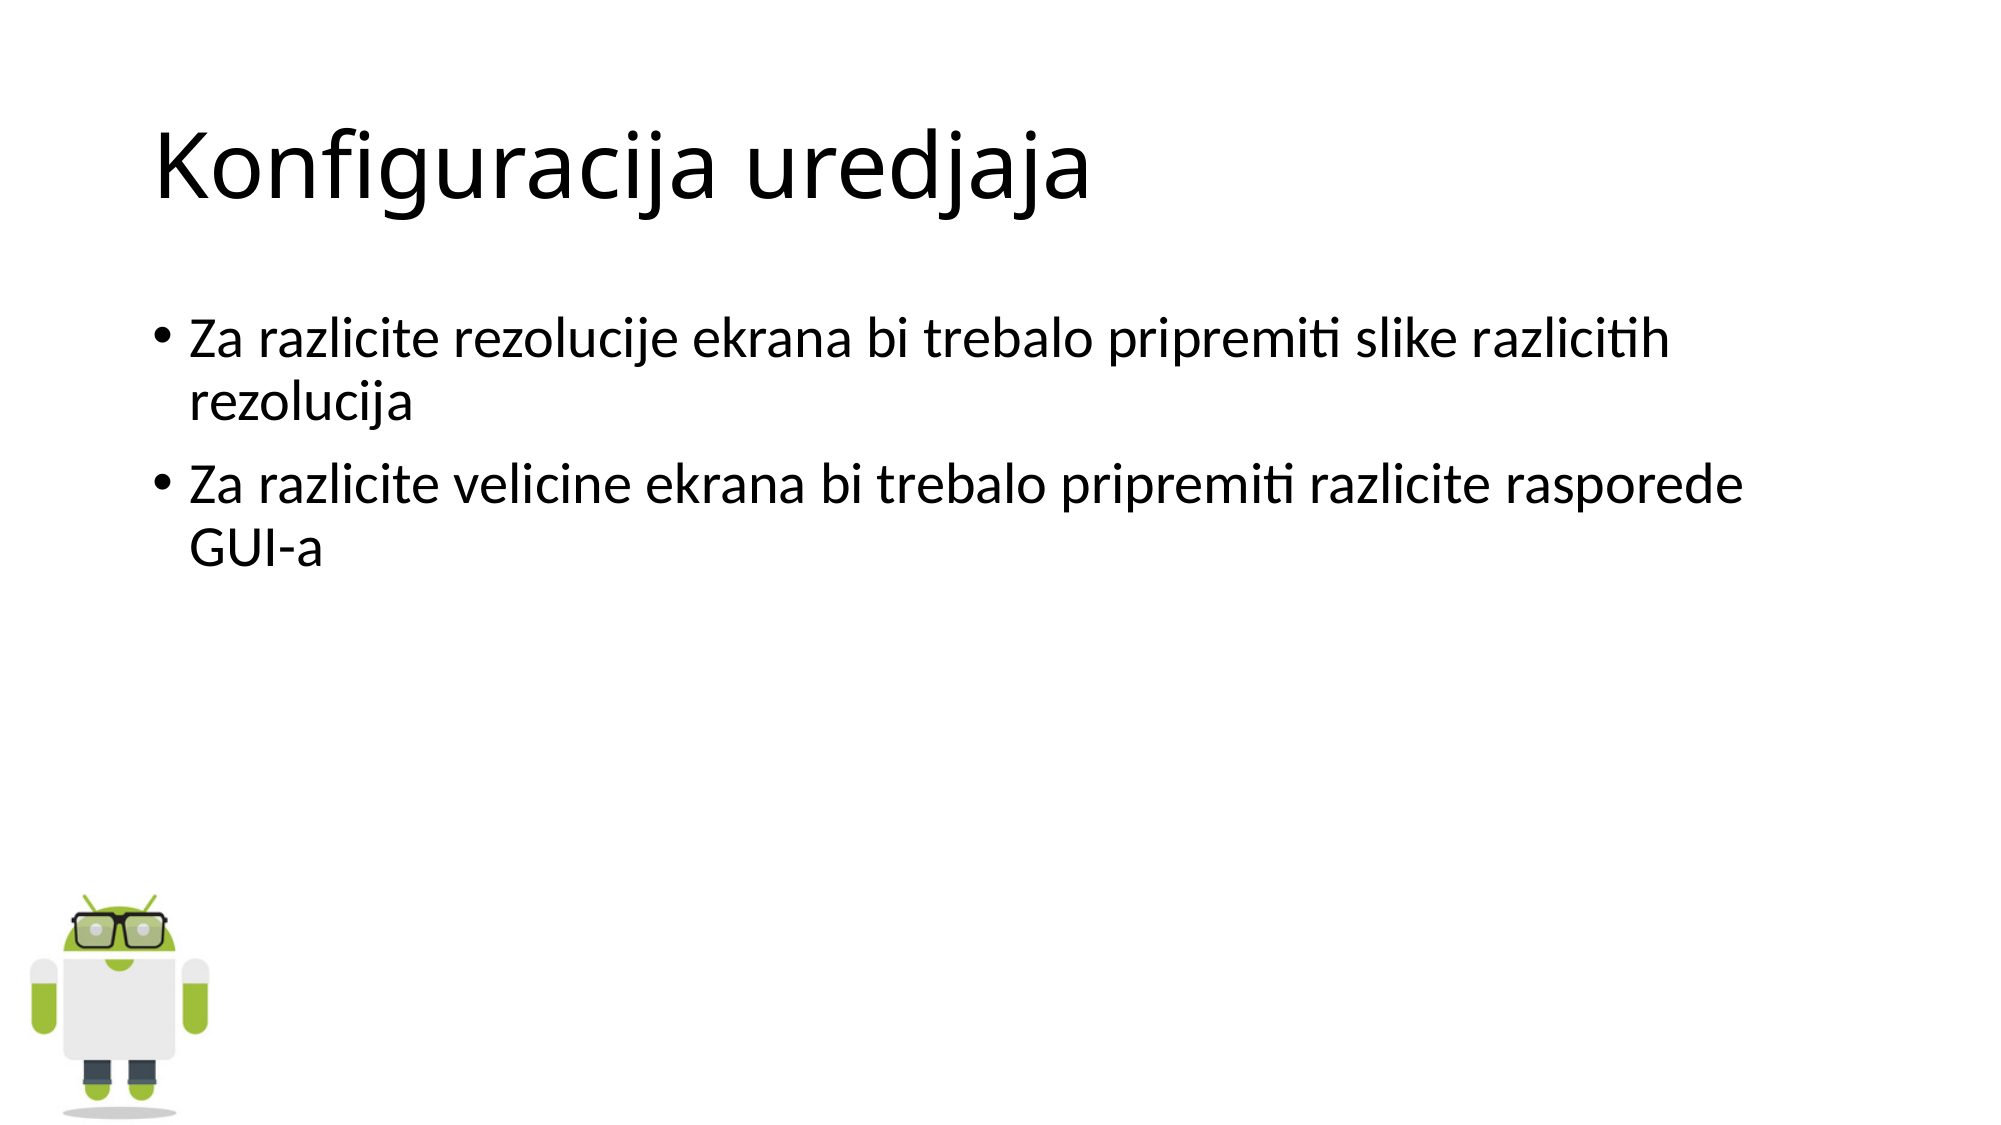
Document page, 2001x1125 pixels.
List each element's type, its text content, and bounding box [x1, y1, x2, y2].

title Konfiguracija uredjaja [137, 59, 1863, 278]
list Za razlicite rezolucije ekrana bi trebalo pripremiti slike razlicitih rezolucija Za razlicite velicine ekrana bi trebalo pripremiti razlicite rasporede GUI-a [137, 299, 1863, 1014]
picture [0, 885, 240, 1125]
